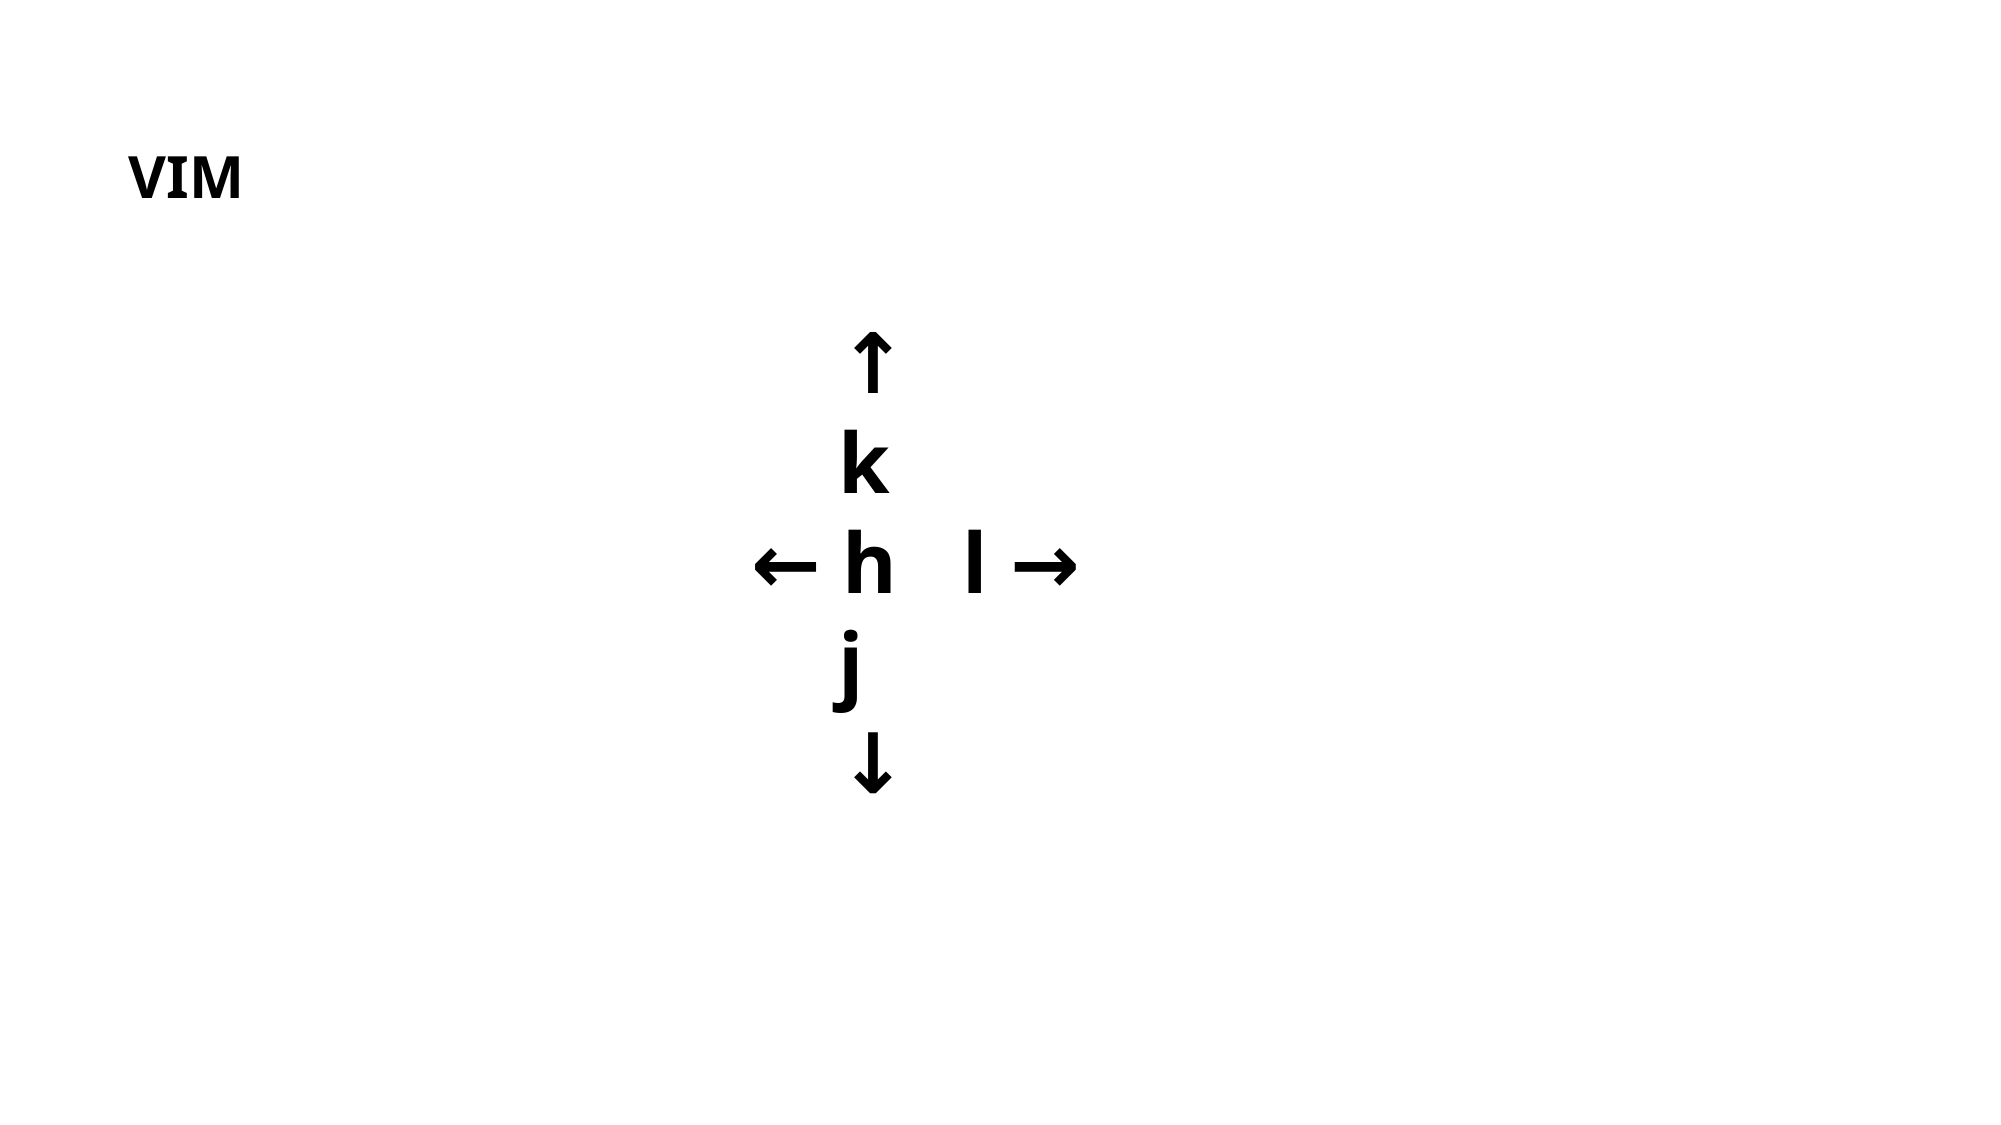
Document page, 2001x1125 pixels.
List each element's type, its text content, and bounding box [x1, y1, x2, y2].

text_box VIM [114, 132, 854, 218]
text_box ↑ k ← h l → j ↓ [736, 302, 1242, 818]
